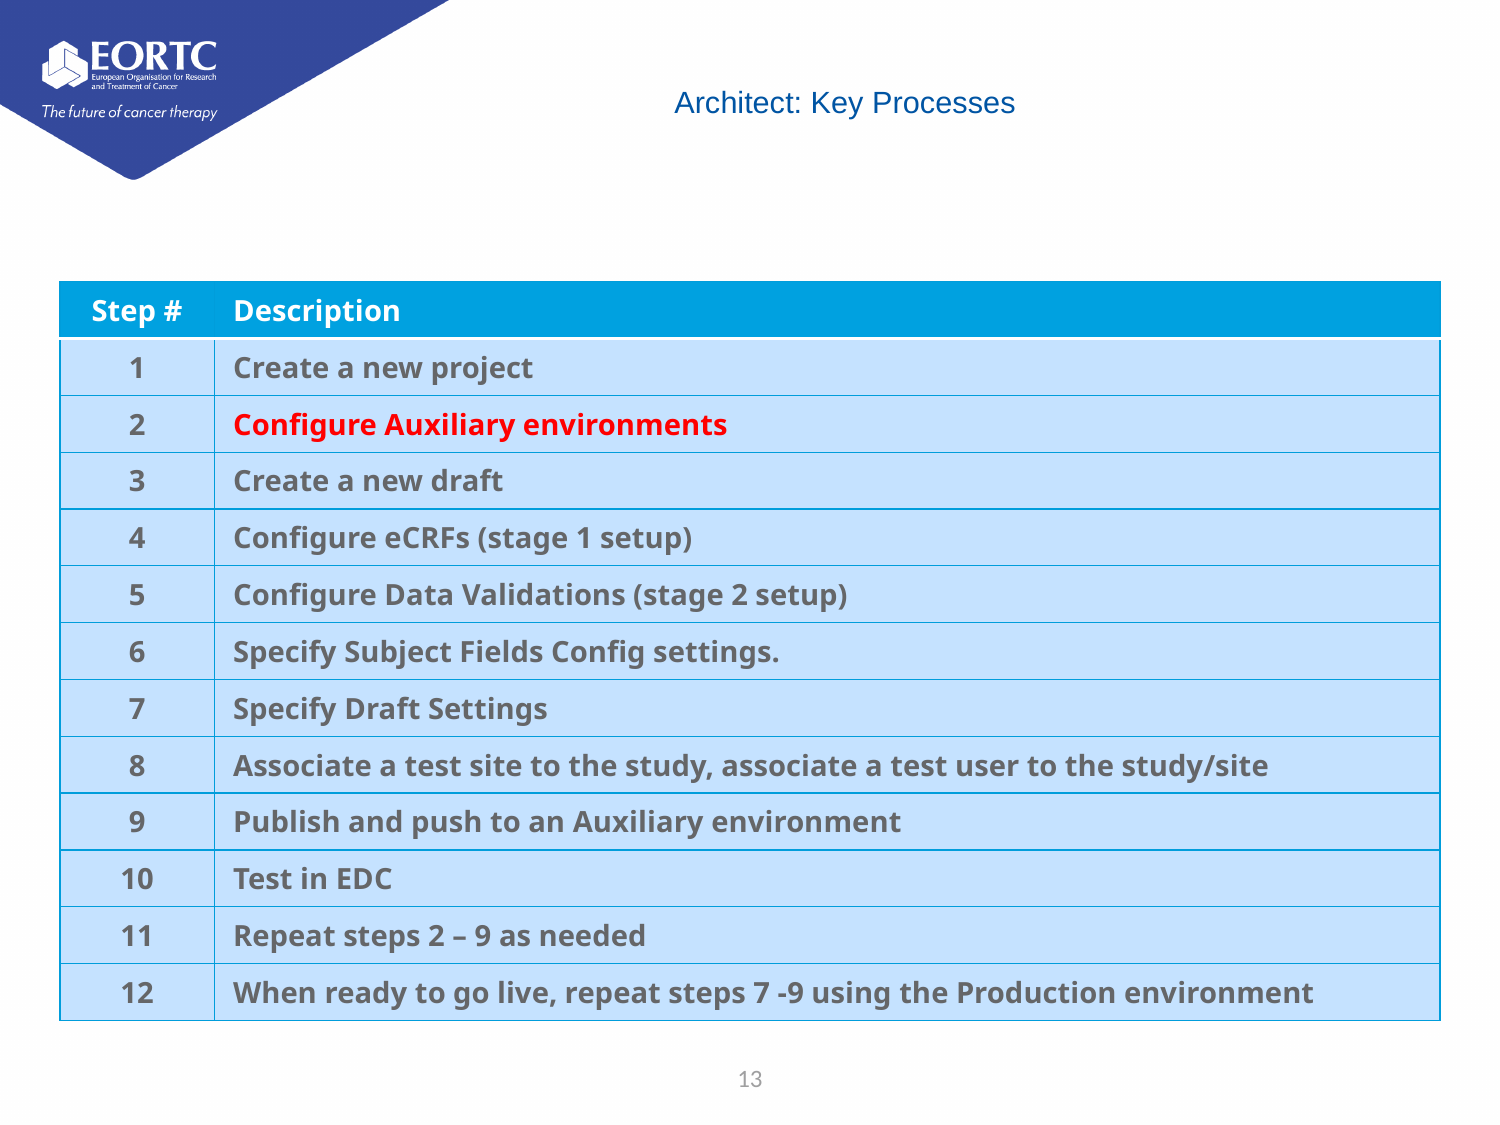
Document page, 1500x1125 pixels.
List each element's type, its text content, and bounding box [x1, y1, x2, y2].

table_cell Repeat steps 2 – 9 as needed [215, 907, 1439, 963]
table_cell Specify Draft Settings [215, 680, 1439, 736]
table_cell Configure Auxiliary environments [215, 396, 1439, 452]
table_cell 4 [61, 510, 214, 565]
table_cell Test in EDC [215, 851, 1439, 906]
table_cell Publish and push to an Auxiliary environment [215, 794, 1439, 849]
table_cell When ready to go live, repeat steps 7 -9 using the Production environment [215, 964, 1439, 1020]
table_cell 1 [61, 340, 214, 395]
table_cell 3 [61, 453, 214, 508]
table_cell 2 [61, 396, 214, 452]
table_header Step # [61, 282, 214, 337]
table_cell 8 [61, 737, 214, 792]
table_cell Create a new project [215, 340, 1439, 395]
table_cell 6 [61, 623, 214, 679]
table_cell 11 [61, 907, 214, 963]
table_cell 7 [61, 680, 214, 736]
title Architect: Key Processes [265, 78, 1425, 162]
table_header Description [215, 282, 1439, 337]
table_cell 9 [61, 794, 214, 849]
table_cell 12 [61, 964, 214, 1020]
table_cell Configure Data Validations (stage 2 setup) [215, 566, 1439, 622]
table_cell Configure eCRFs (stage 1 setup) [215, 510, 1439, 565]
table_cell Associate a test site to the study, associate a test user to the study/site [215, 737, 1439, 792]
slide_number 13 [575, 1047, 925, 1108]
table_cell 5 [61, 566, 214, 622]
table_cell Create a new draft [215, 453, 1439, 508]
table_cell Specify Subject Fields Config settings. [215, 623, 1439, 679]
picture [0, 0, 1500, 1125]
table_cell 10 [61, 851, 214, 906]
